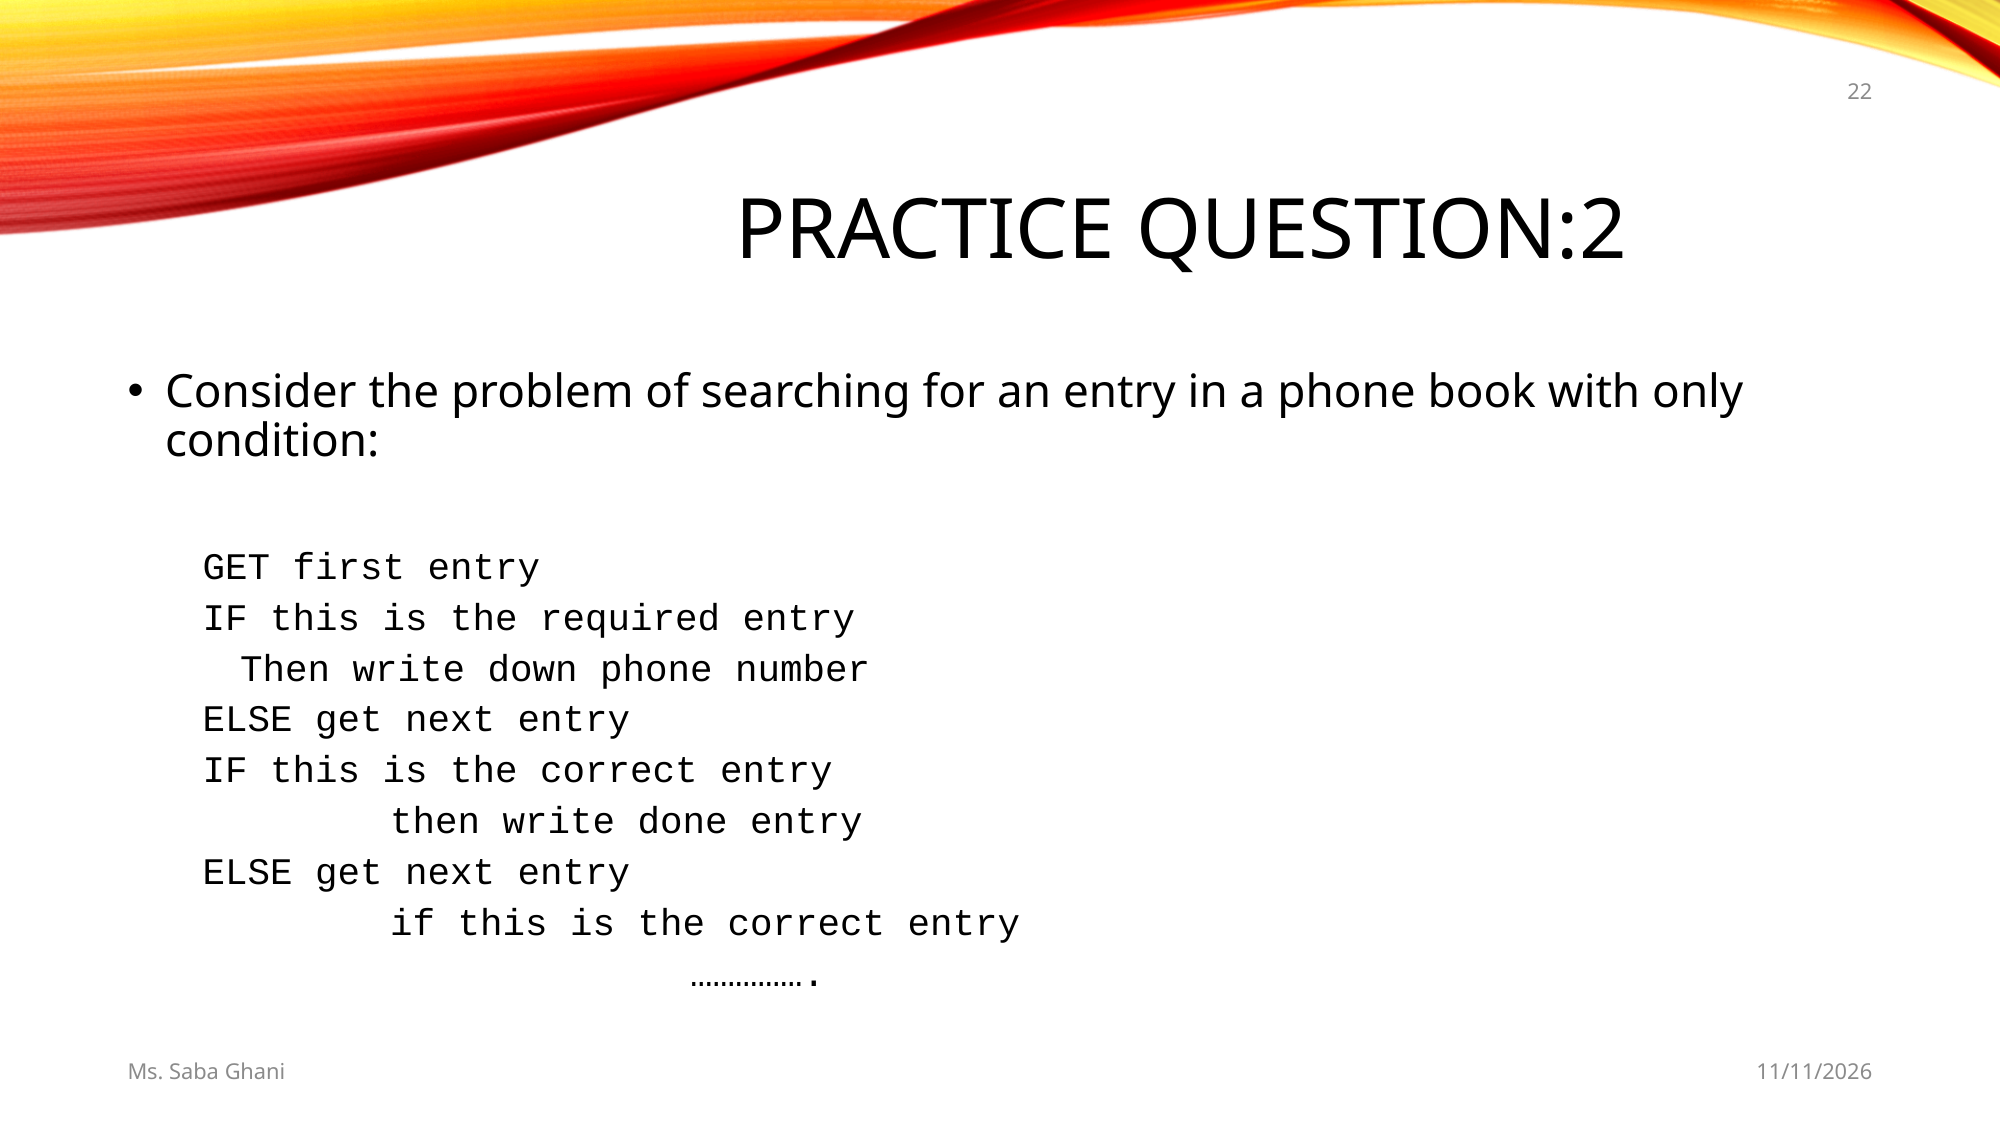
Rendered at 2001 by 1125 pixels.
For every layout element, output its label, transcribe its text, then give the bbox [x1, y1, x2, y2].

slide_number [1410, 1042, 1888, 1103]
title practice question:2 [474, 125, 1888, 338]
slide_number 22 [1437, 62, 1888, 123]
footer Ms. Saba Ghani [112, 1042, 1388, 1103]
picture [0, 0, 2000, 237]
list Consider the problem of searching for an entry in a phone book with only condition: GET first entry IF this is the required entry Then write down phone number ELSE get next entry IF this is the correct entry then write done entry ELSE get next entry if this is the correct entry ……………. [112, 360, 1888, 1021]
